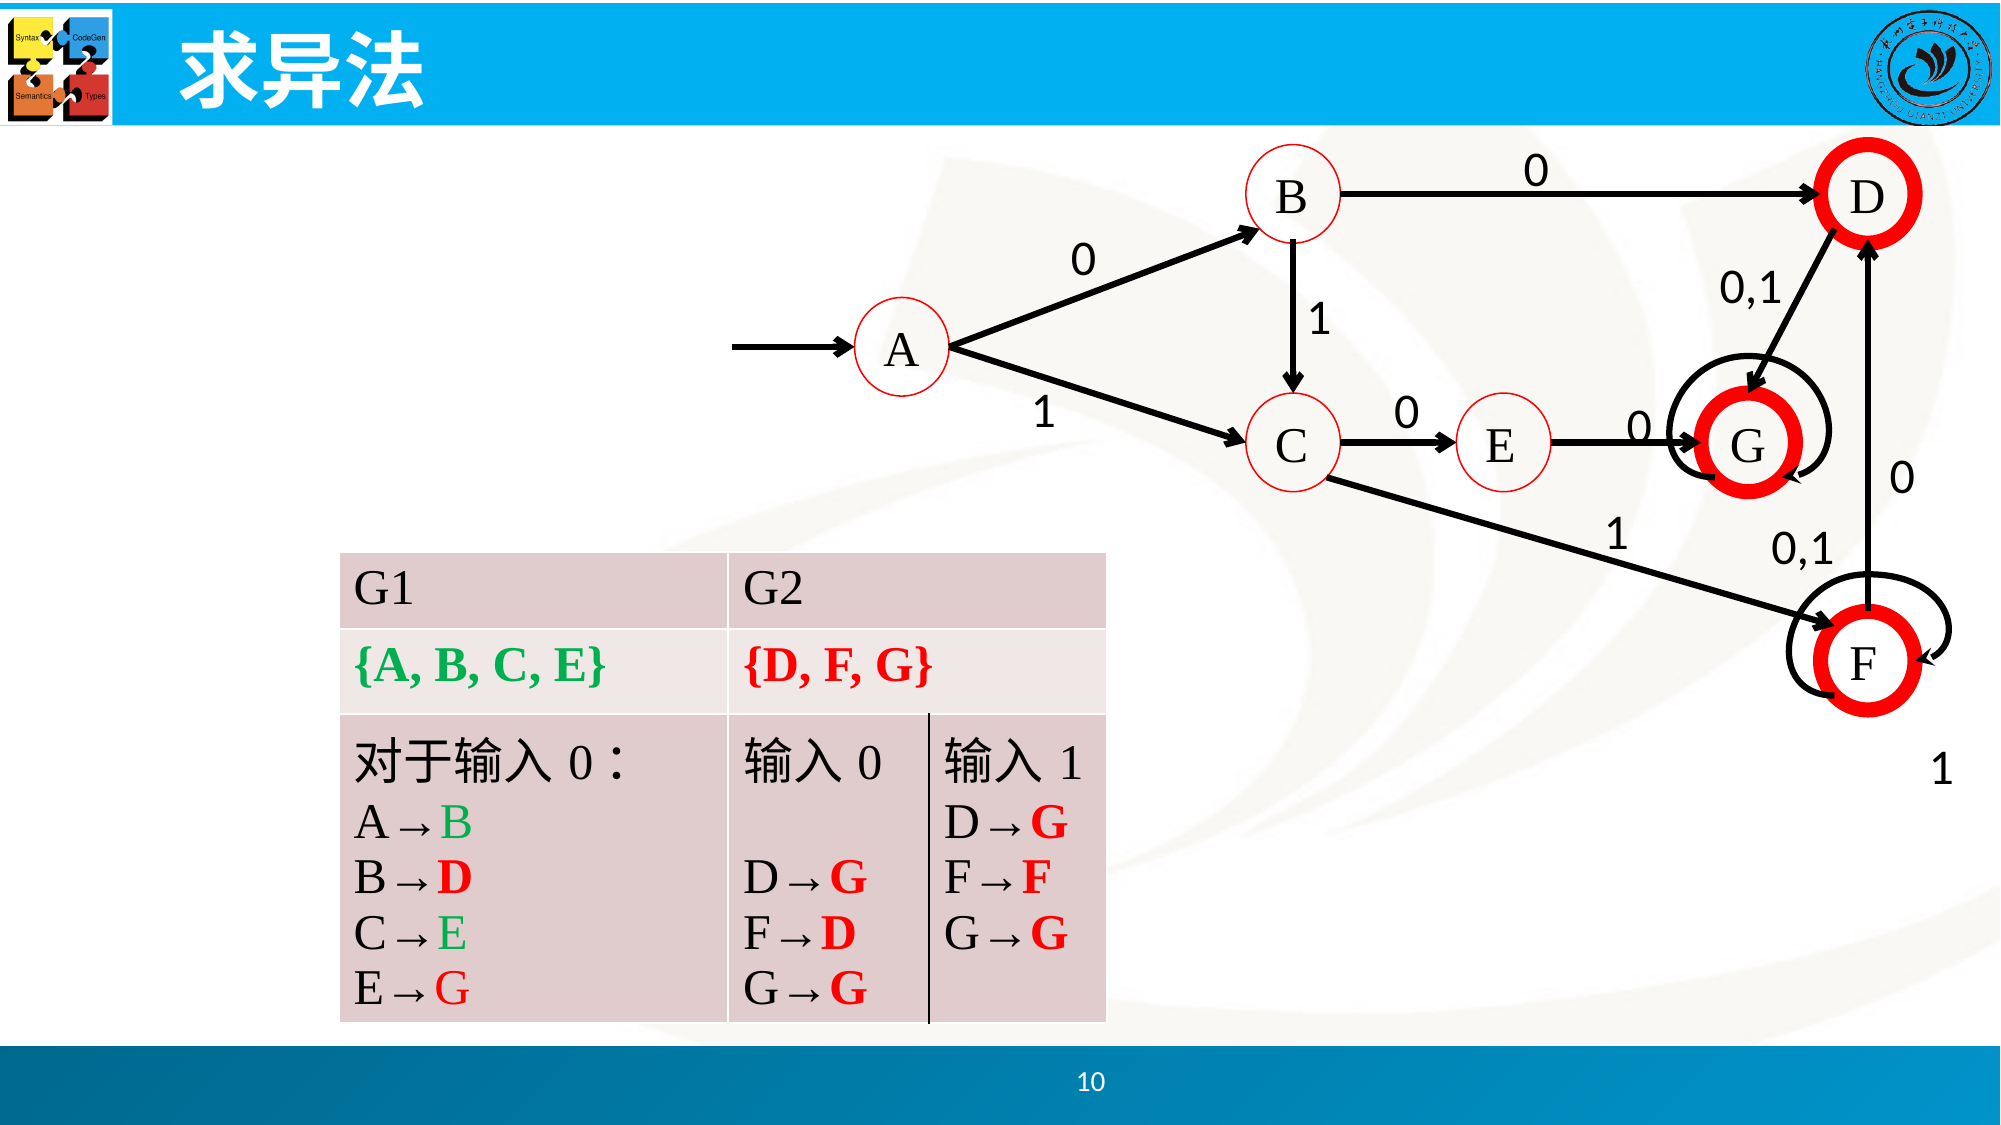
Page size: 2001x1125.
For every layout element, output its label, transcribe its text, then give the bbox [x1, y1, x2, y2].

table_cell 输入0 D→G F→D G→G [729, 816, 928, 1022]
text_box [731, 128, 1992, 811]
table_cell 输入1 D→G F→F G→G [930, 819, 1106, 1022]
table_header G1 [340, 553, 726, 628]
slide_number 10 [873, 1042, 1308, 1118]
table_cell 对于输入0： A→B B→D C→E E→G [340, 715, 727, 1022]
table_cell {A, B, C, E} [340, 630, 726, 713]
title 求异法 [162, 6, 1934, 126]
